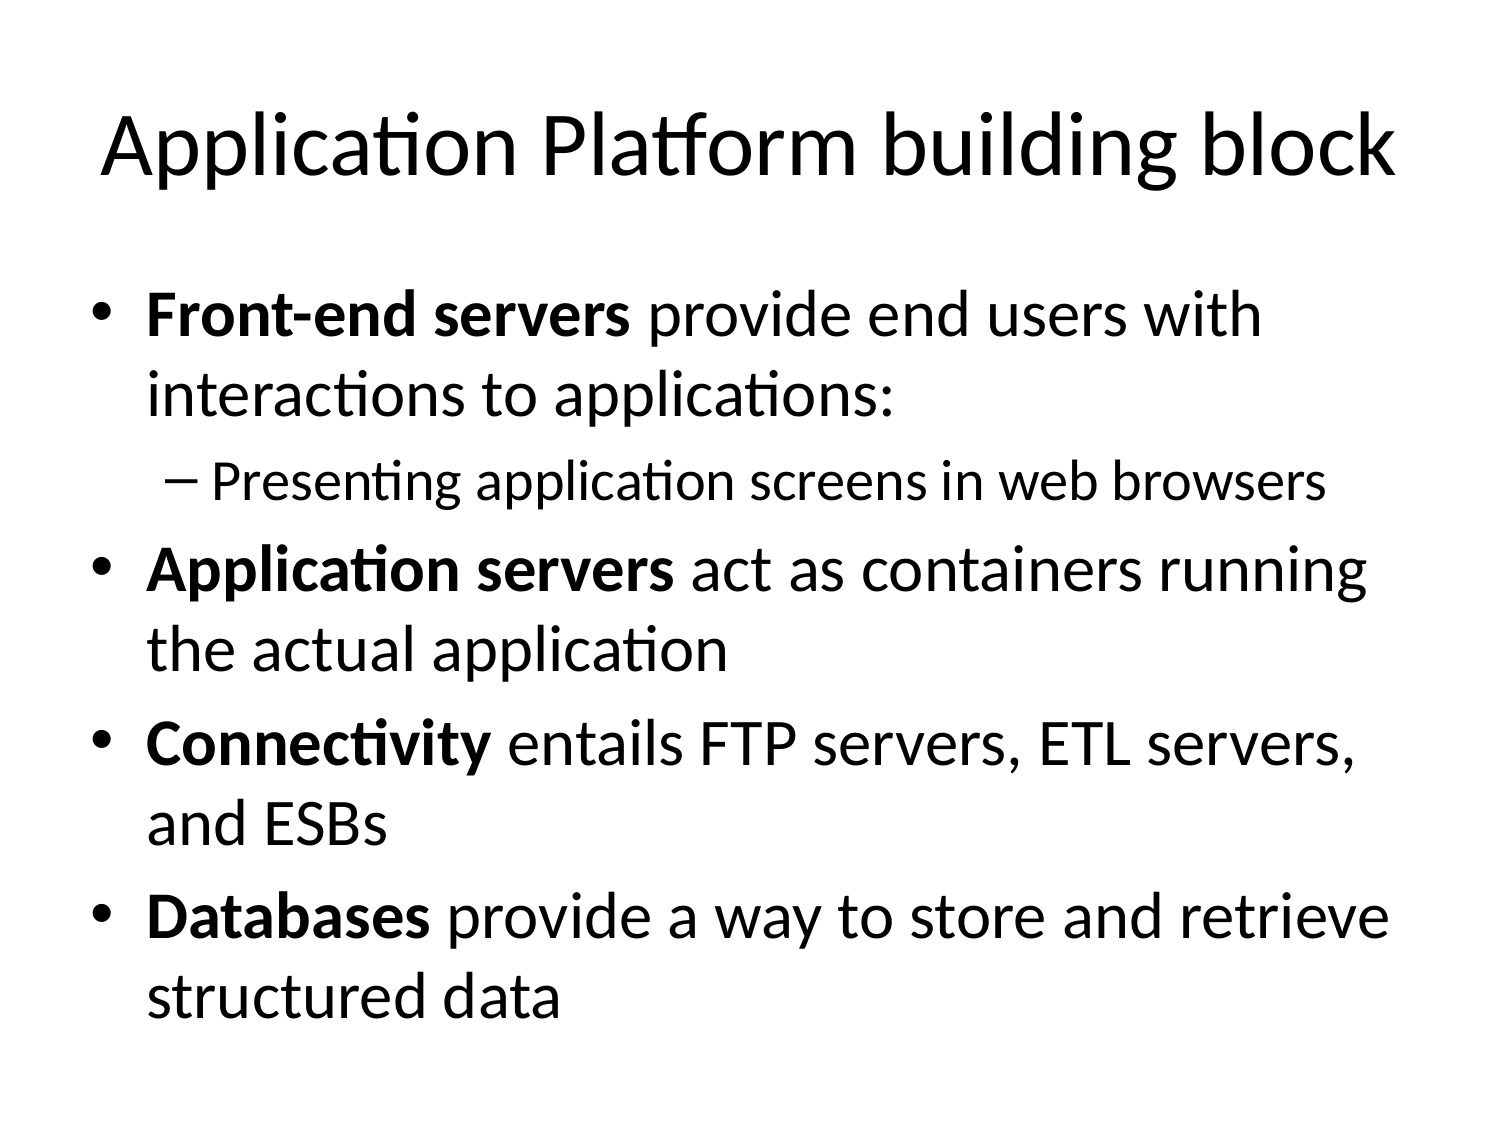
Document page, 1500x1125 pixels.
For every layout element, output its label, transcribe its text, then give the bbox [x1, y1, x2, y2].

list Front-end servers provide end users with interactions to applications: Presenting application screens in web browsers Application servers act as containers running the actual application Connectivity entails FTP servers, ETL servers, and ESBs Databases provide a way to store and retrieve structured data [75, 262, 1425, 1088]
title Application Platform building block [75, 45, 1425, 233]
